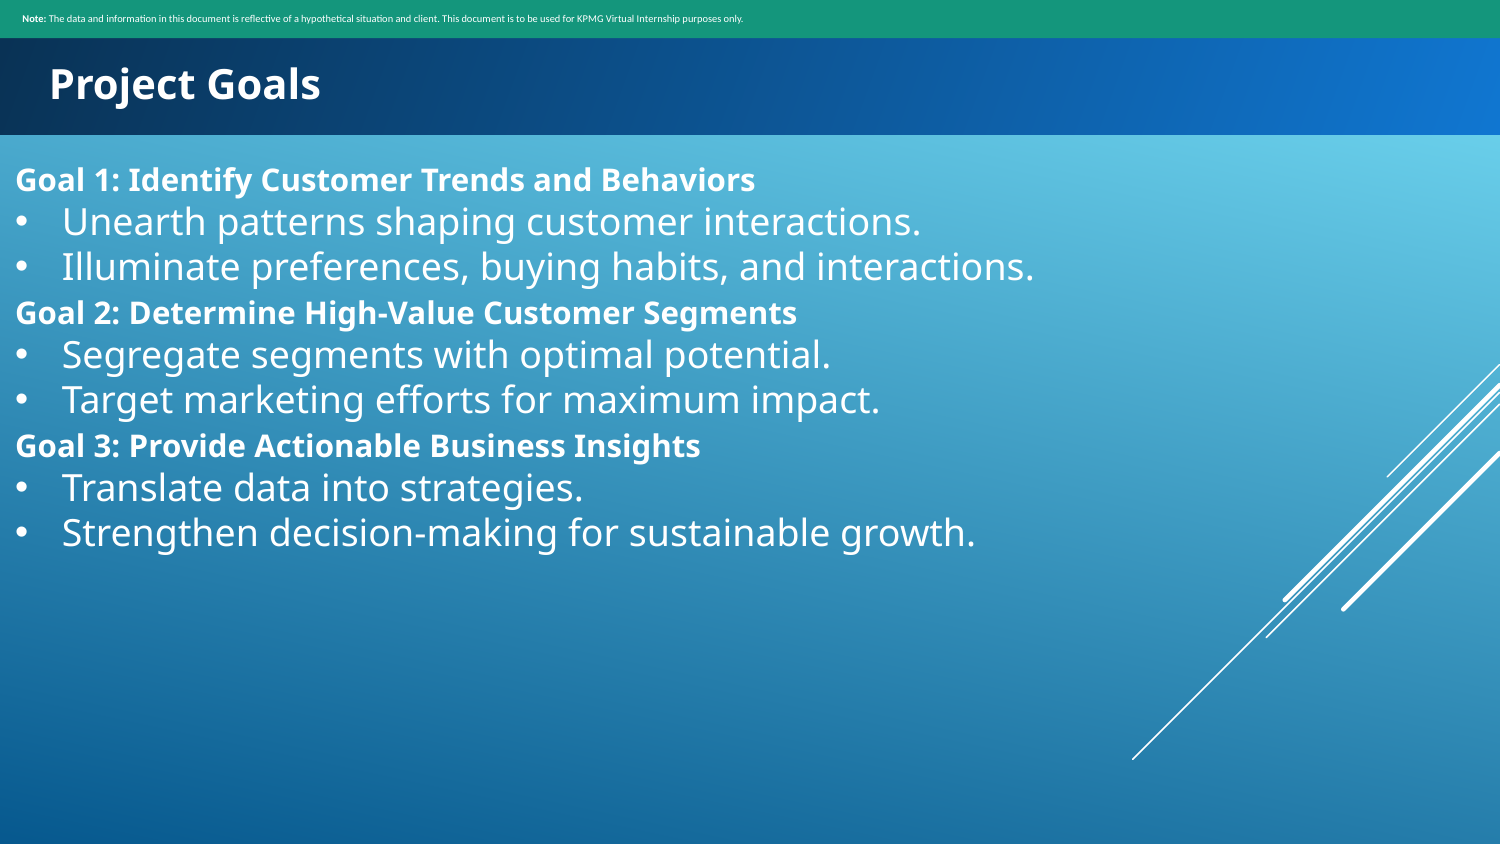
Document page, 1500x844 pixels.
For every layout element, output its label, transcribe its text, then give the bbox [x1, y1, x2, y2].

text_box Note: The data and information in this document is reflective of a hypothetical situation and client. This document is to be used for KPMG Virtual Internship purposes only. [0, 0, 1500, 39]
text_box [0, 39, 1500, 135]
text_box Goal 1: Identify Customer Trends and Behaviors Unearth patterns shaping customer interactions. Illuminate preferences, buying habits, and interactions. Goal 2: Determine High-Value Customer Segments Segregate segments with optimal potential. Target marketing efforts for maximum impact. Goal 3: Provide Actionable Business Insights Translate data into strategies. Strengthen decision-making for sustainable growth. [0, 139, 1500, 612]
text_box Project Goals [33, 43, 1439, 136]
